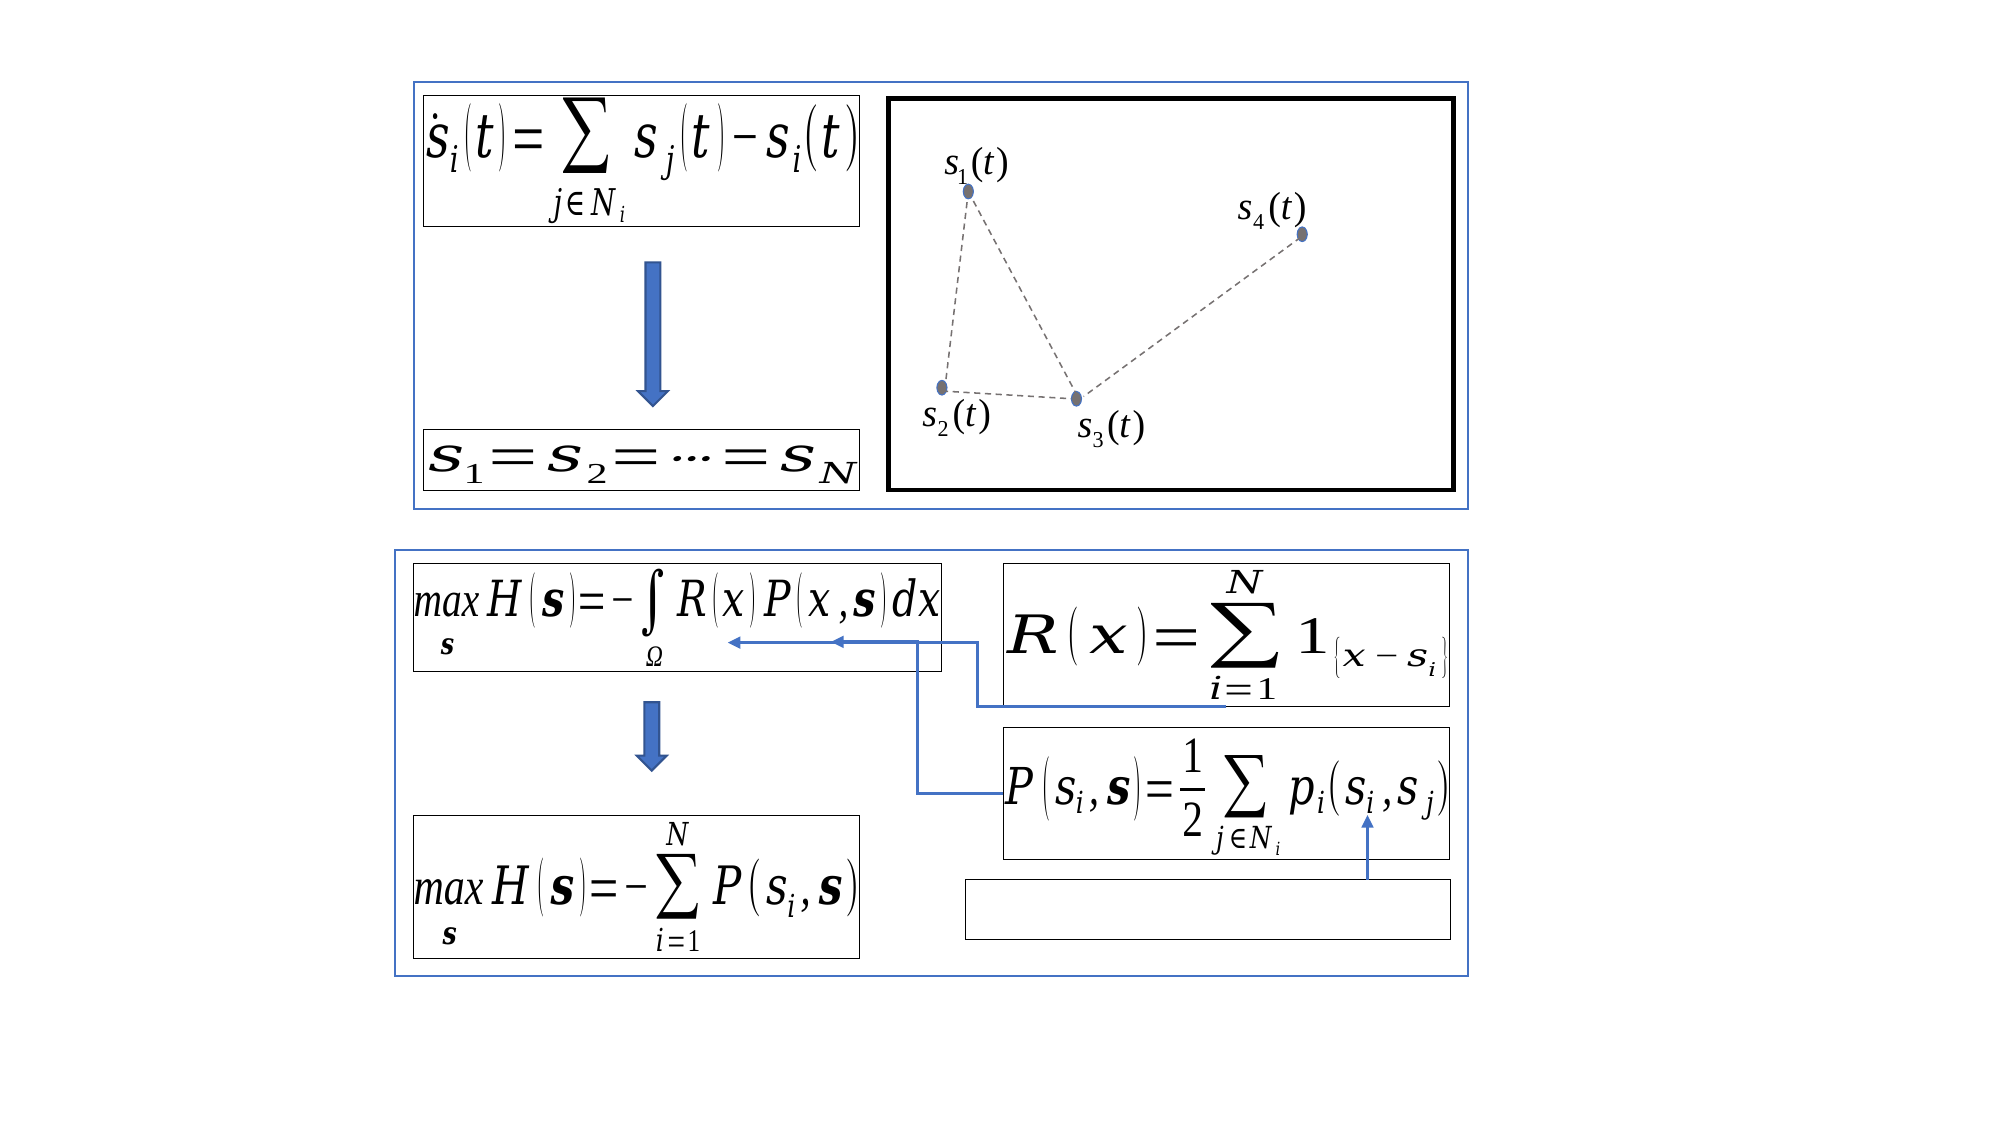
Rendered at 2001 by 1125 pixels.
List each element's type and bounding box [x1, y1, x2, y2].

text_box [394, 549, 1468, 977]
text_box [413, 82, 1468, 509]
